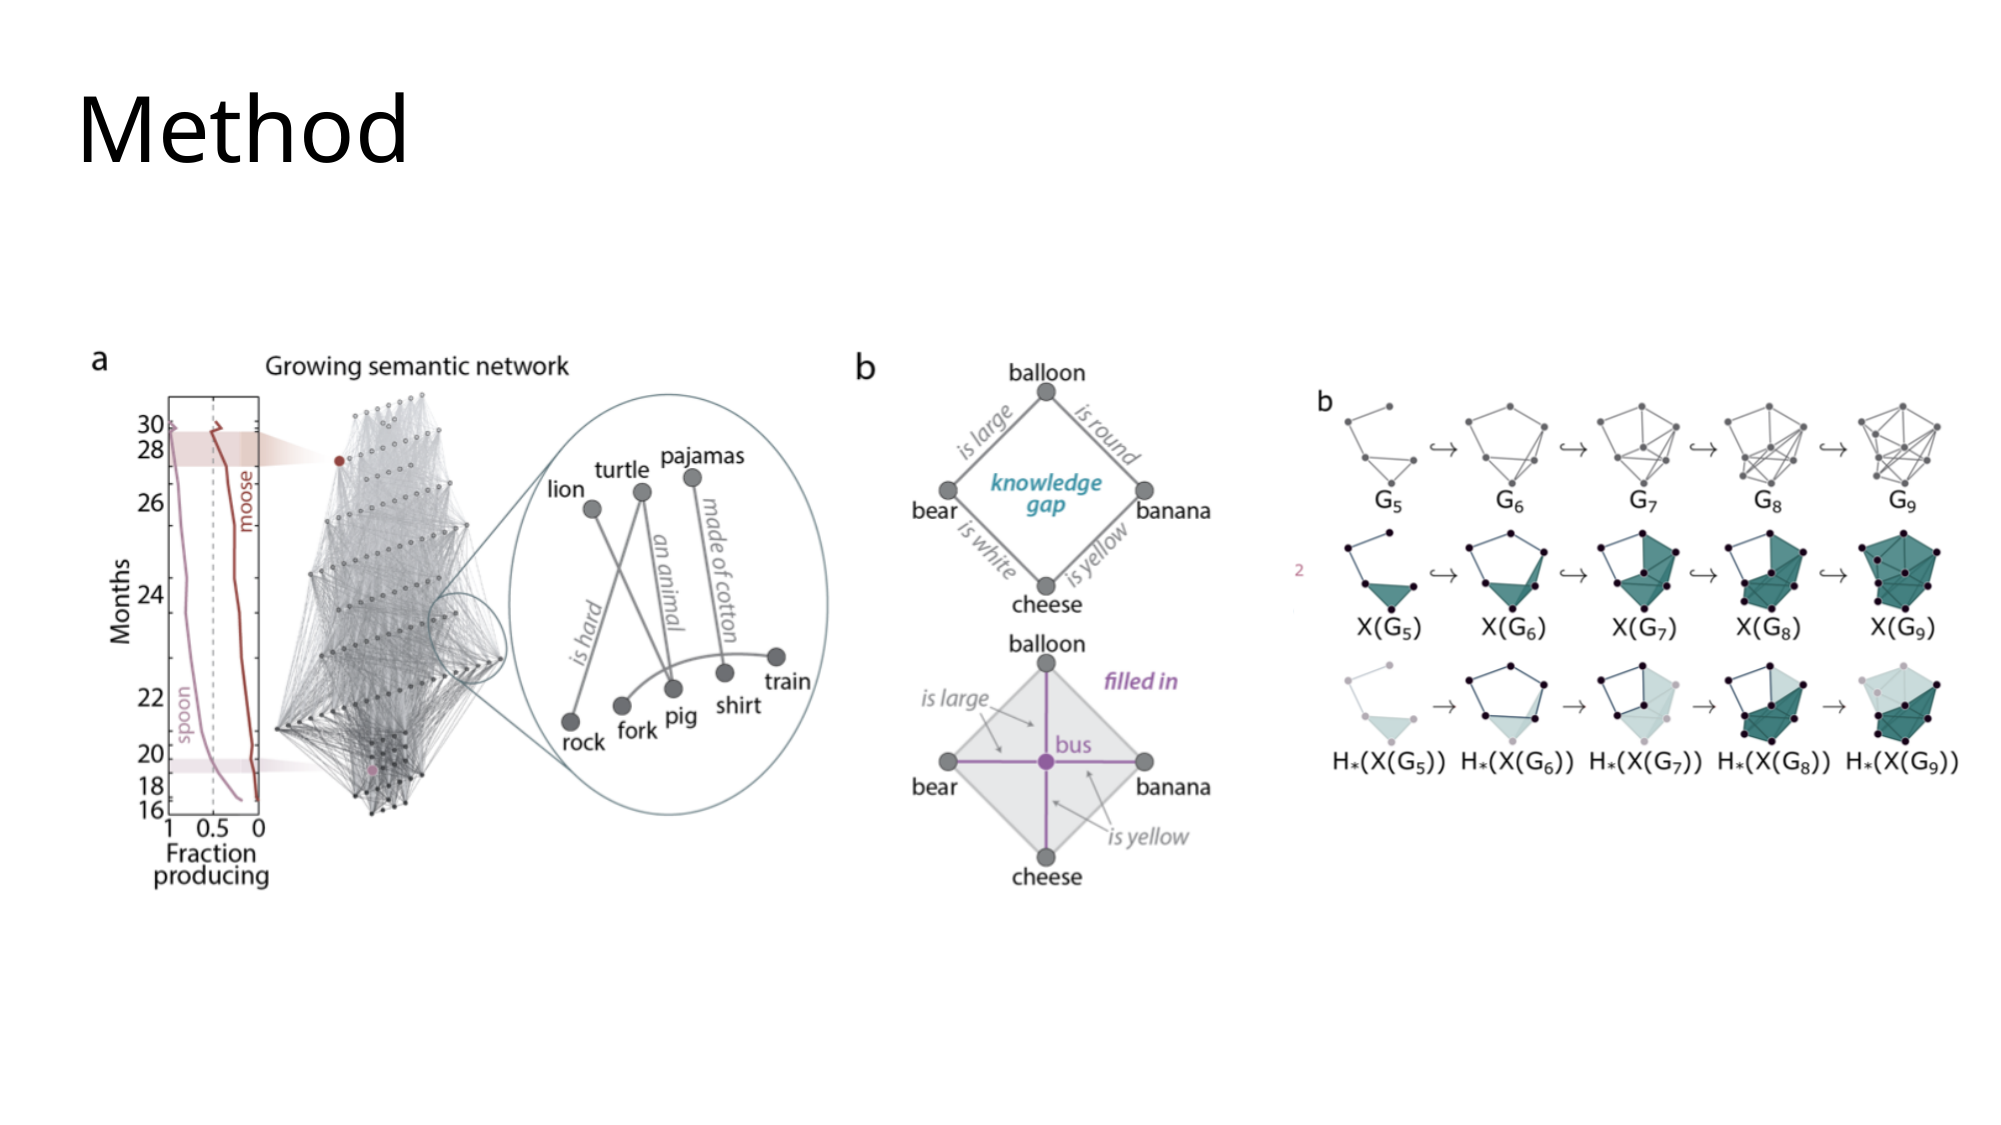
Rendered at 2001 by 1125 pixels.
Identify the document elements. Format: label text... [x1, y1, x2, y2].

title Method [60, 23, 1786, 242]
picture [1293, 370, 1983, 782]
picture [59, 321, 1236, 920]
